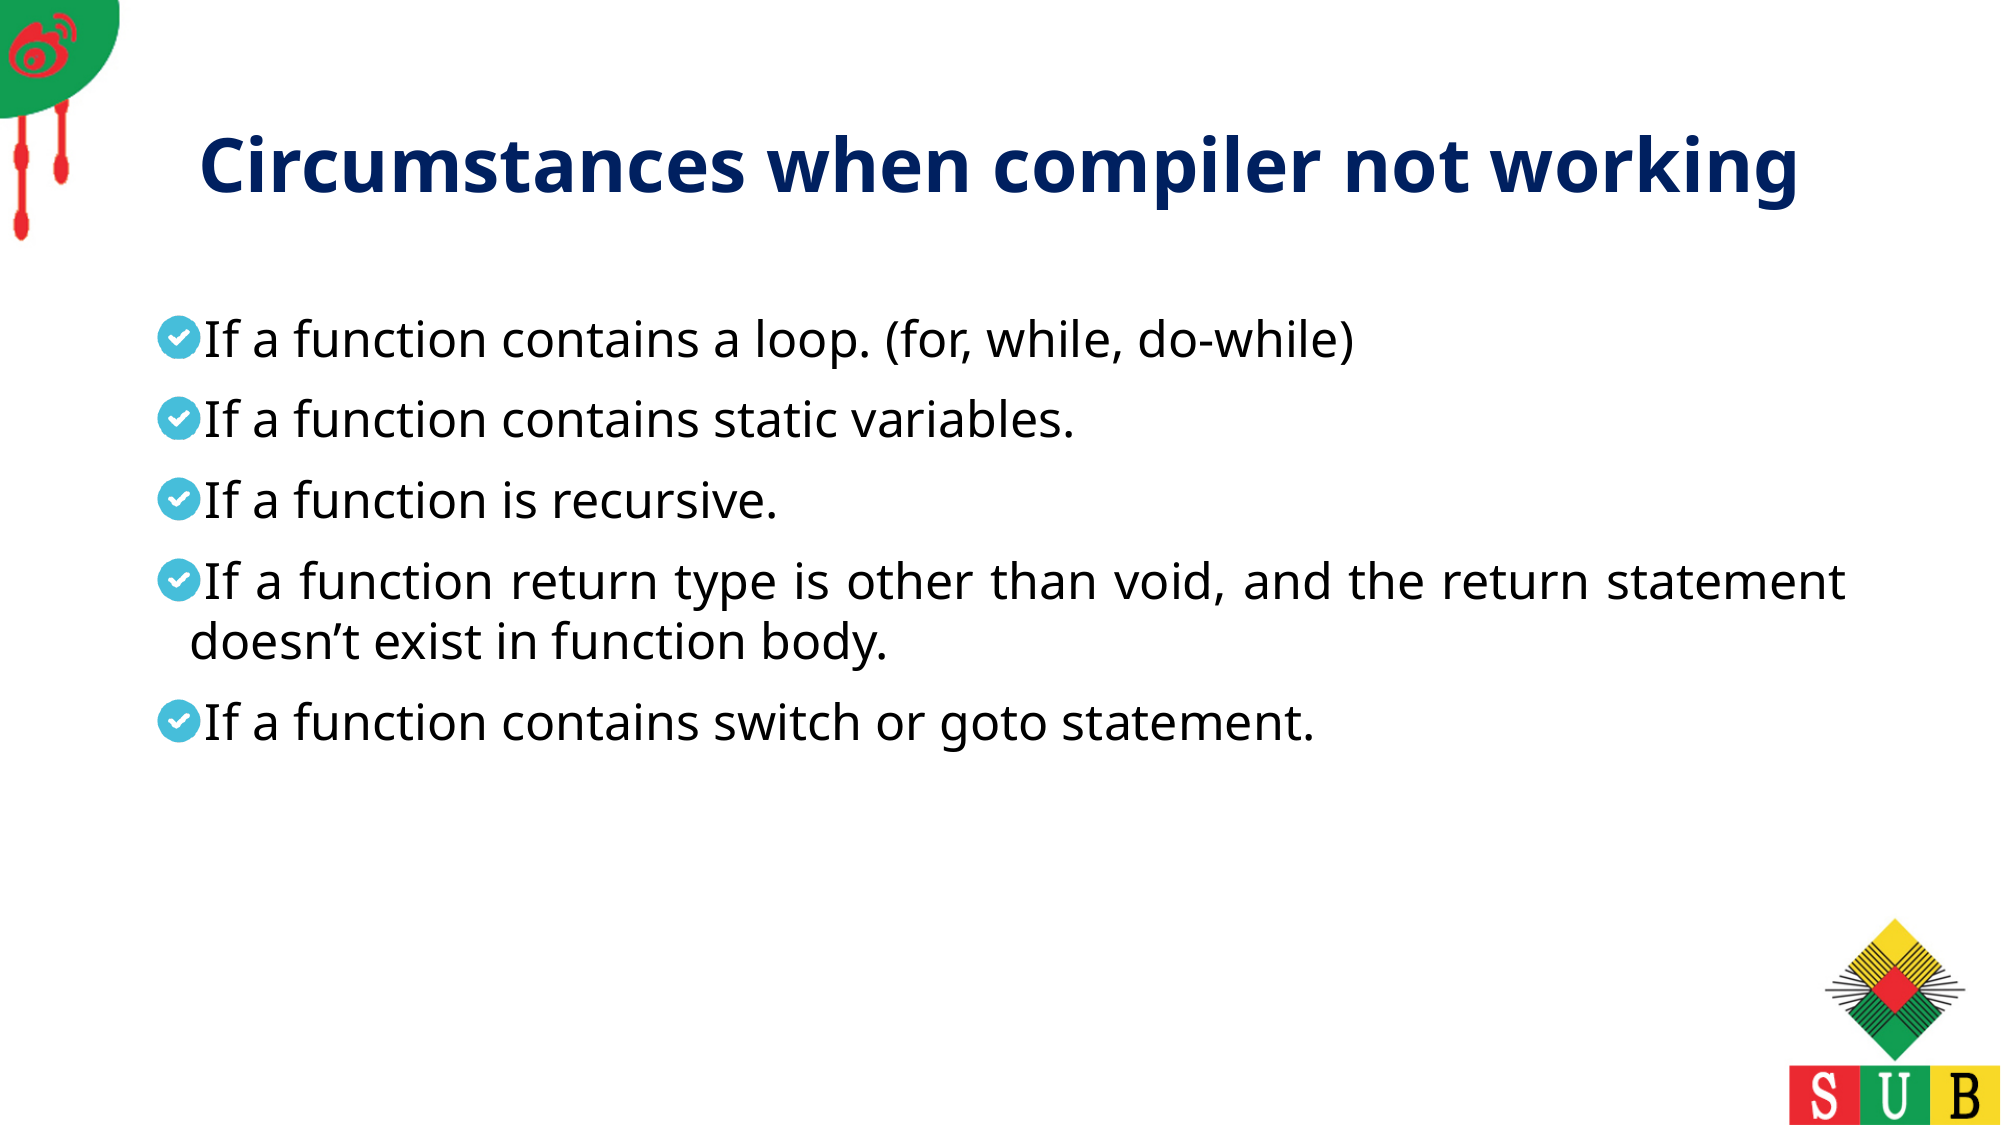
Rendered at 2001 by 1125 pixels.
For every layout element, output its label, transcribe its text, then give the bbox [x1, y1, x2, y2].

list If a function contains a loop. (for, while, do-while) If a function contains static variables. If a function is recursive. If a function return type is other than void, and the return statement doesn’t exist in function body. If a function contains switch or goto statement. [137, 299, 1863, 1109]
title Circumstances when compiler not working [137, 59, 1863, 278]
picture [0, 0, 2001, 1125]
